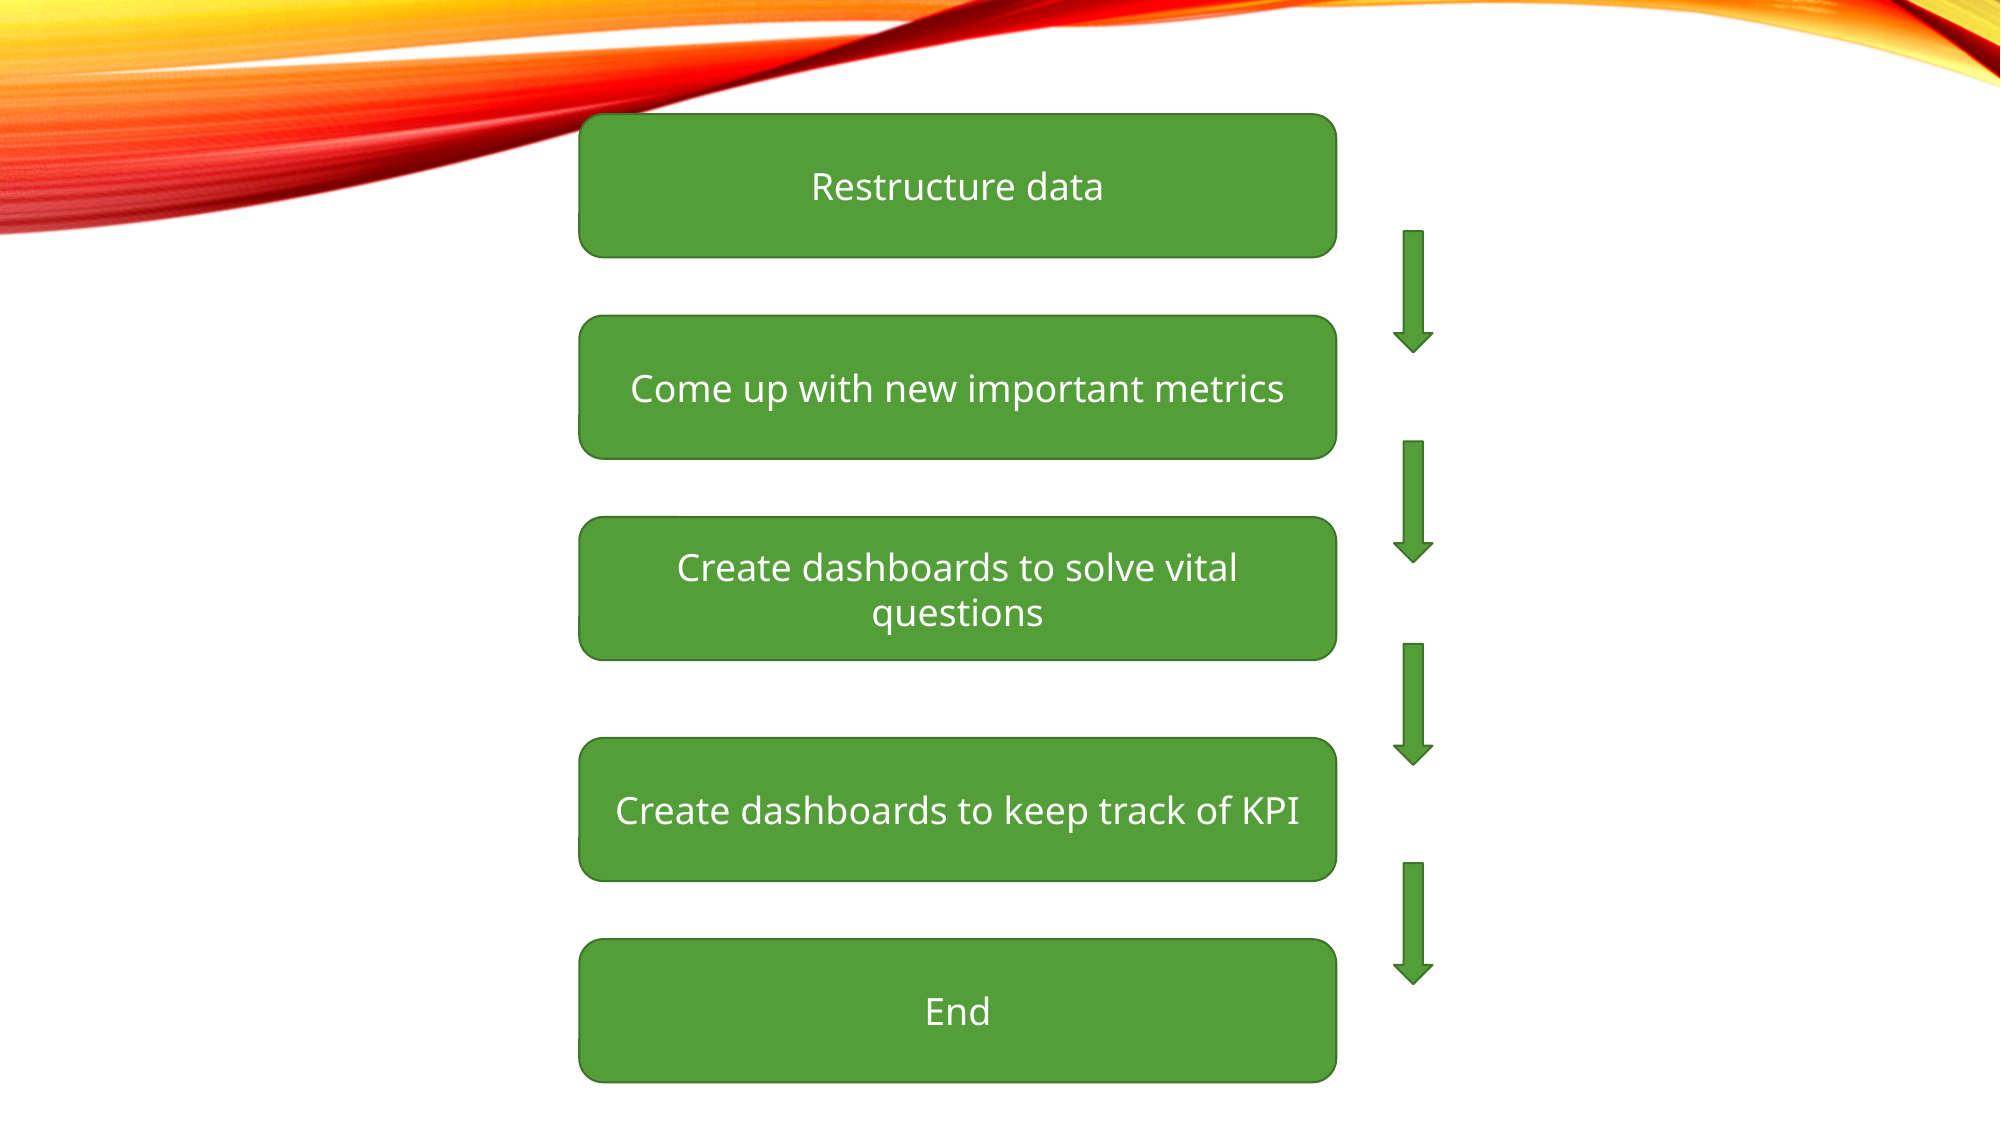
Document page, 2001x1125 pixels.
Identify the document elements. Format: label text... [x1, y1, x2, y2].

text_box [1393, 440, 1434, 564]
text_box [1393, 230, 1434, 354]
text_box Restructure data [578, 113, 1338, 259]
text_box [1393, 642, 1434, 766]
text_box Come up with new important metrics [578, 314, 1338, 460]
picture [0, 0, 2000, 237]
text_box Create dashboards to keep track of KPI [578, 736, 1338, 883]
text_box Create dashboards to solve vital questions [578, 515, 1338, 662]
text_box End [578, 938, 1338, 1084]
text_box [1393, 862, 1434, 985]
